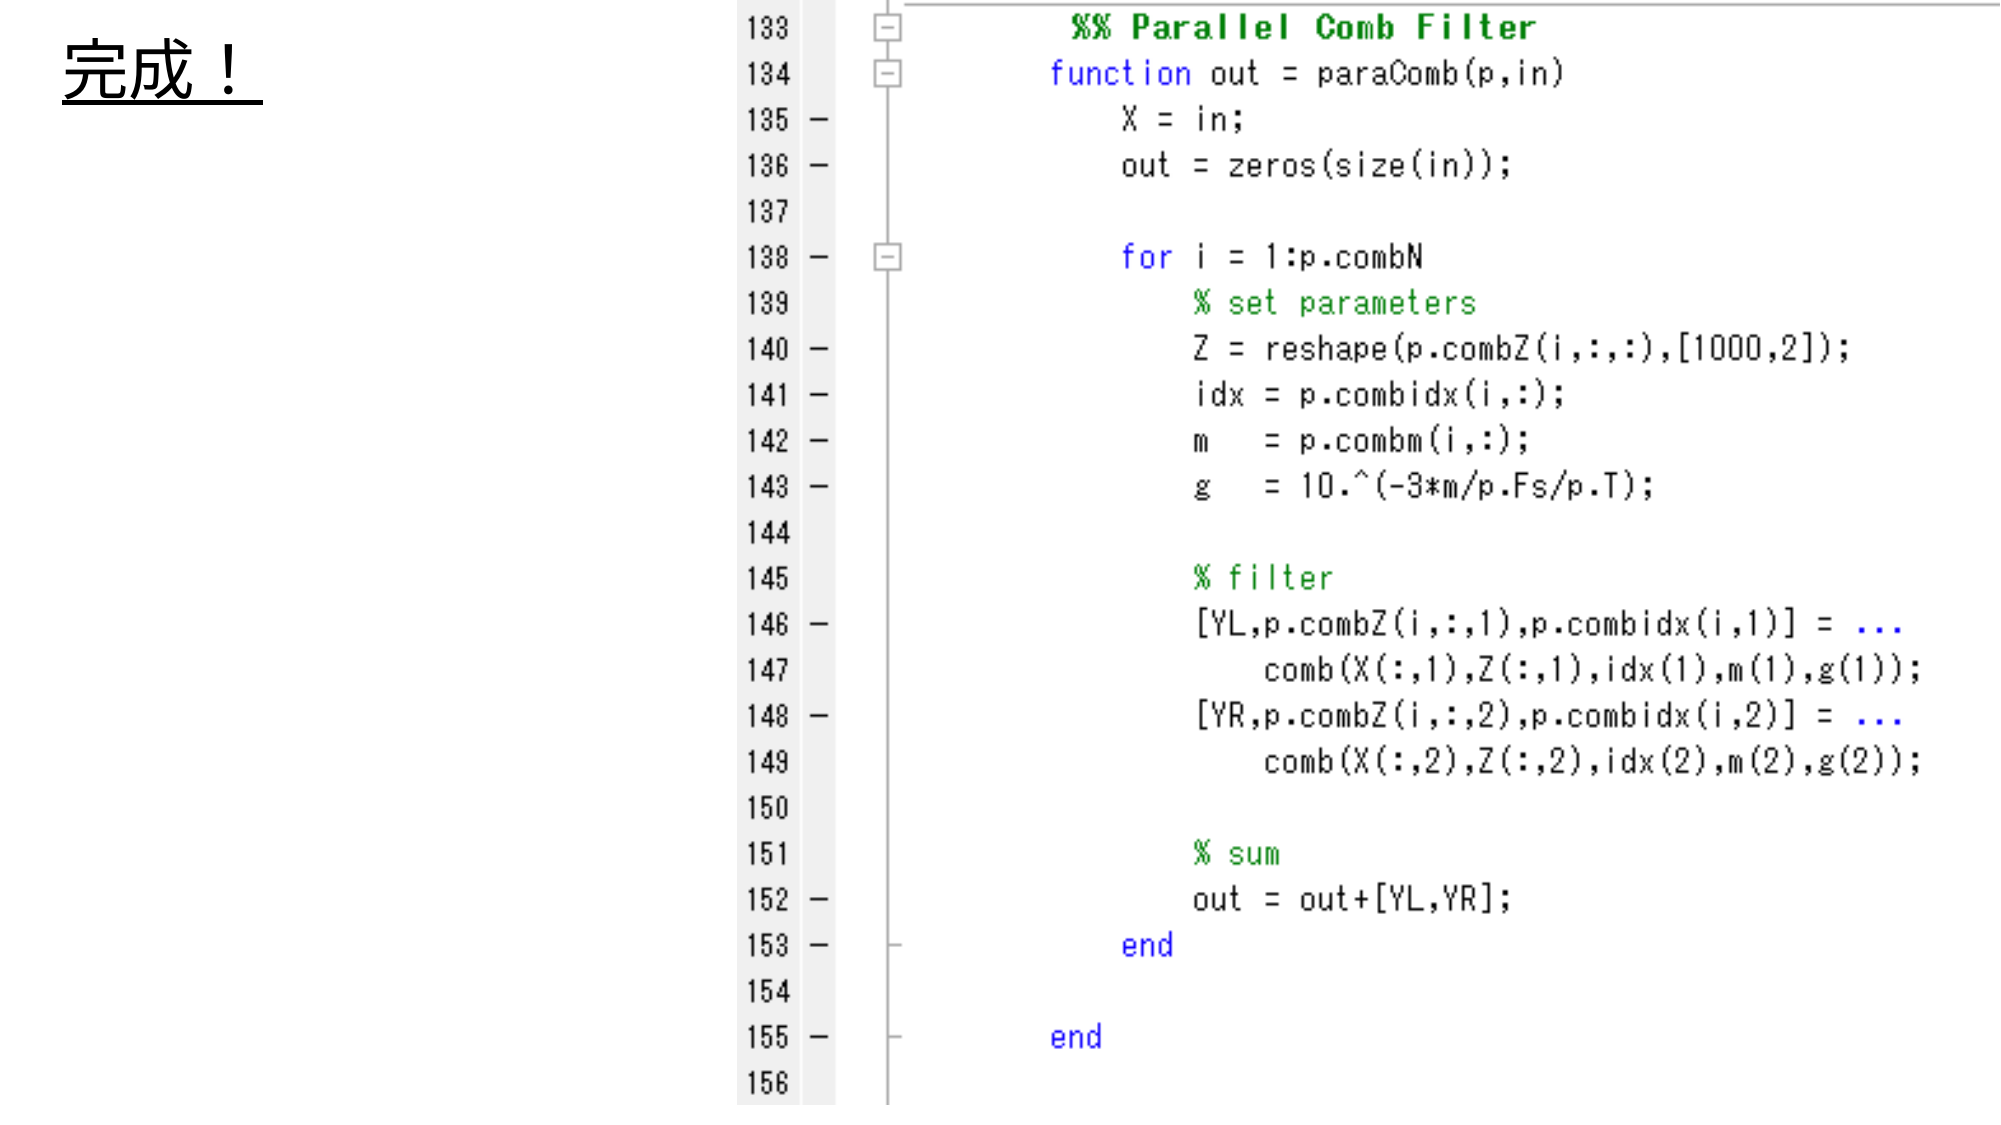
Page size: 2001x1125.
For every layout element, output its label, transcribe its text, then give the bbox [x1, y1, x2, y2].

text_box 完成！ [47, 20, 737, 116]
picture [737, 0, 2000, 1105]
